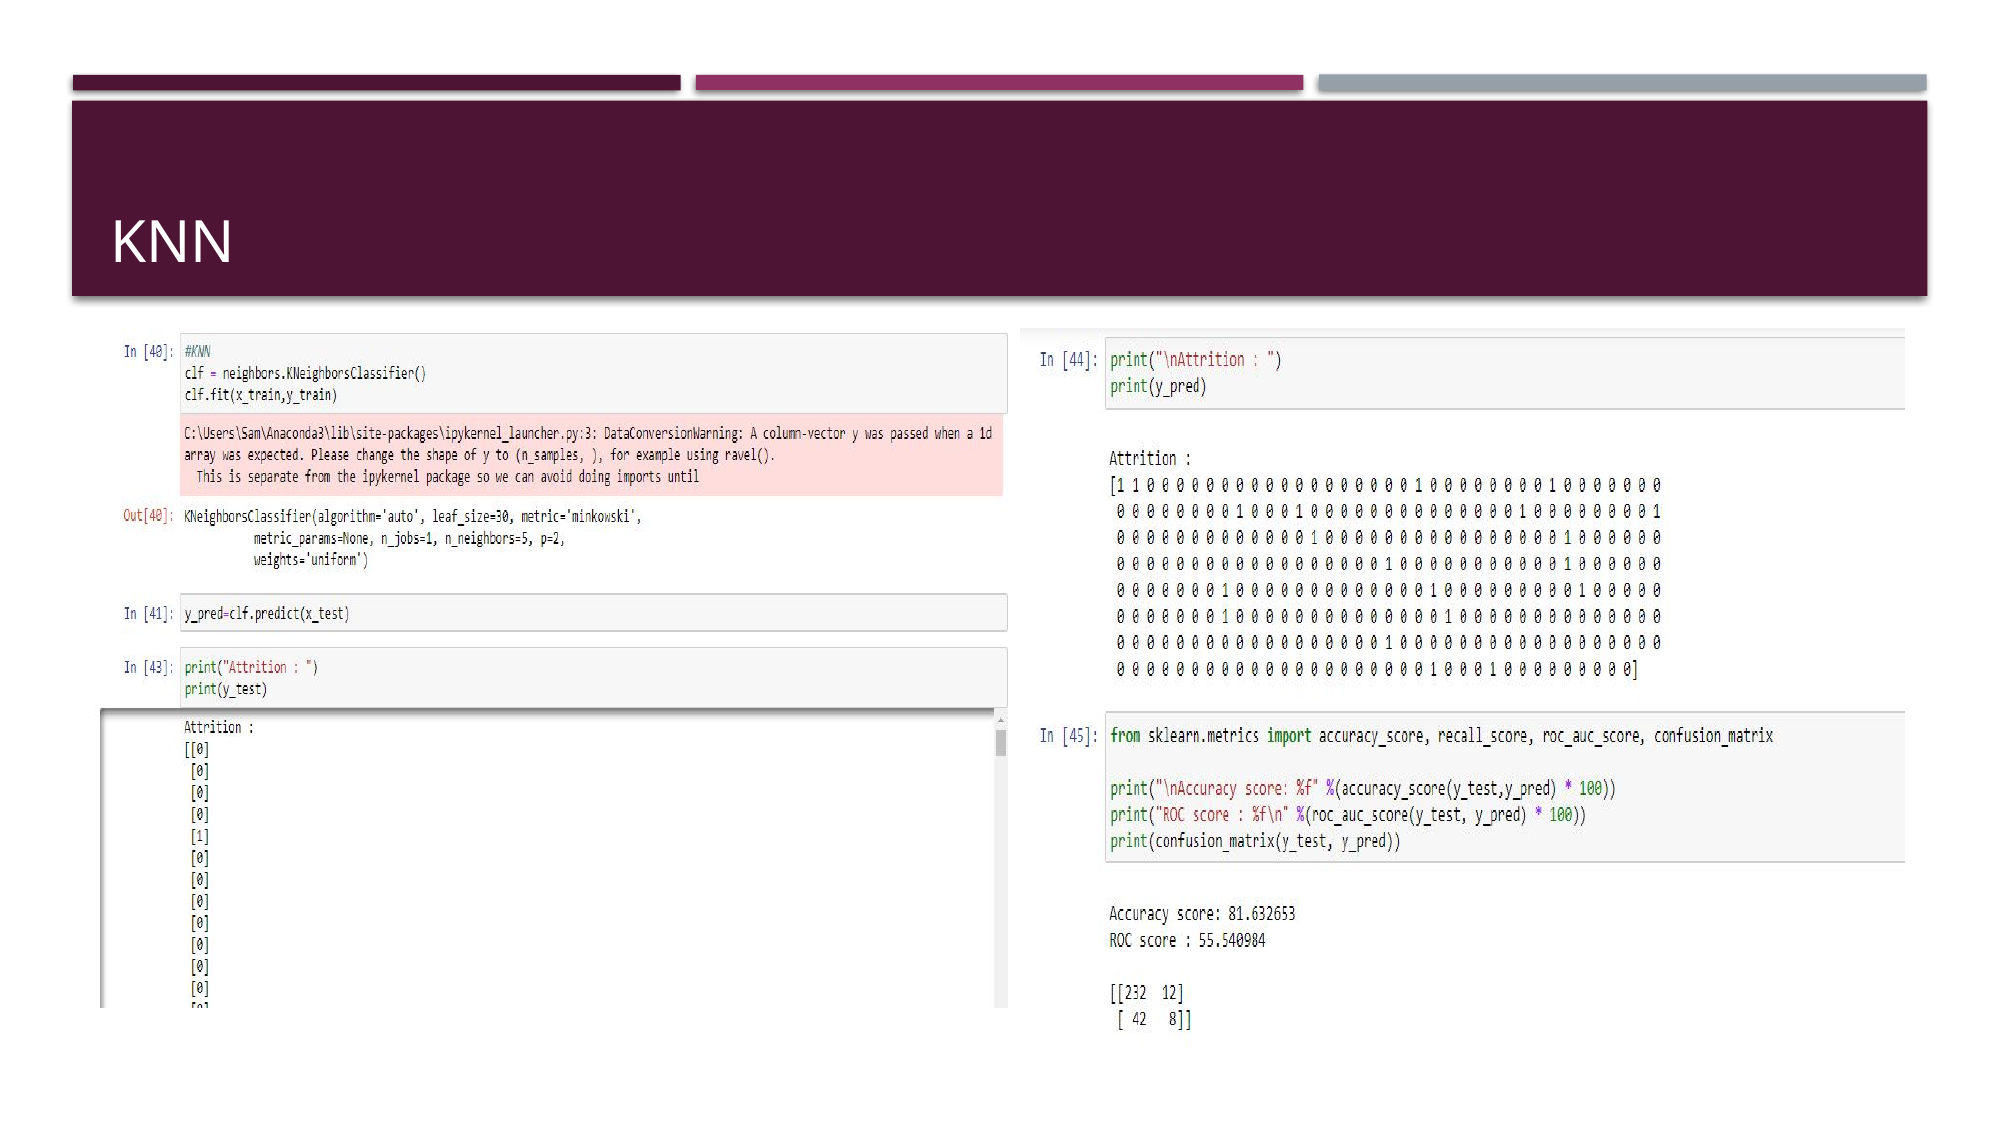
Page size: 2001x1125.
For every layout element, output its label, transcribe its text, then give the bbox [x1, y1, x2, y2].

title KNN [95, 115, 1905, 282]
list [1019, 328, 1906, 1060]
picture [94, 327, 1021, 1008]
